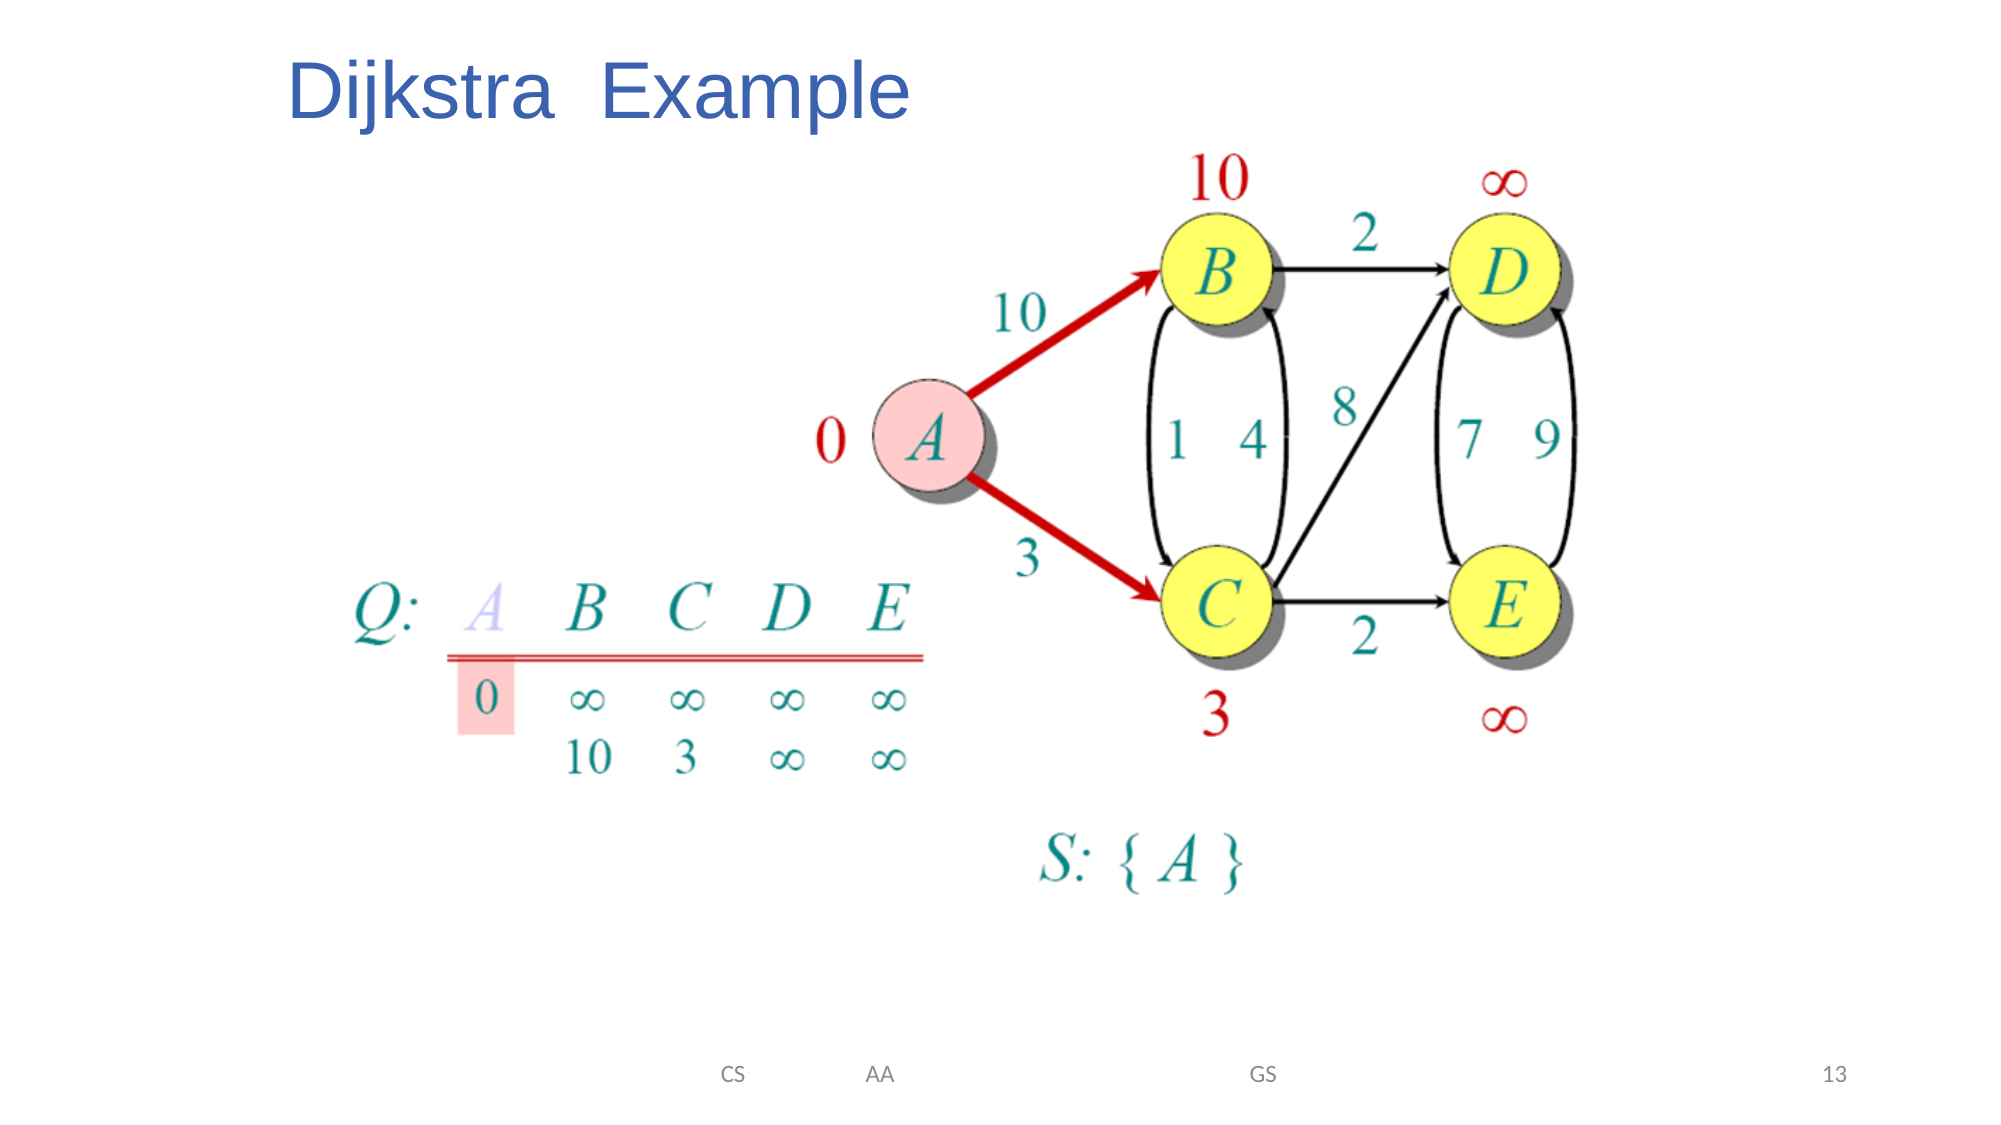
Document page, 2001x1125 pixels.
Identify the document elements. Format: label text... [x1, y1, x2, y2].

slide_number 13 [1412, 1042, 1863, 1103]
title Dijkstra Example [286, 45, 1714, 180]
picture [291, 148, 1645, 923]
footer CS AA GS [662, 1042, 1338, 1103]
